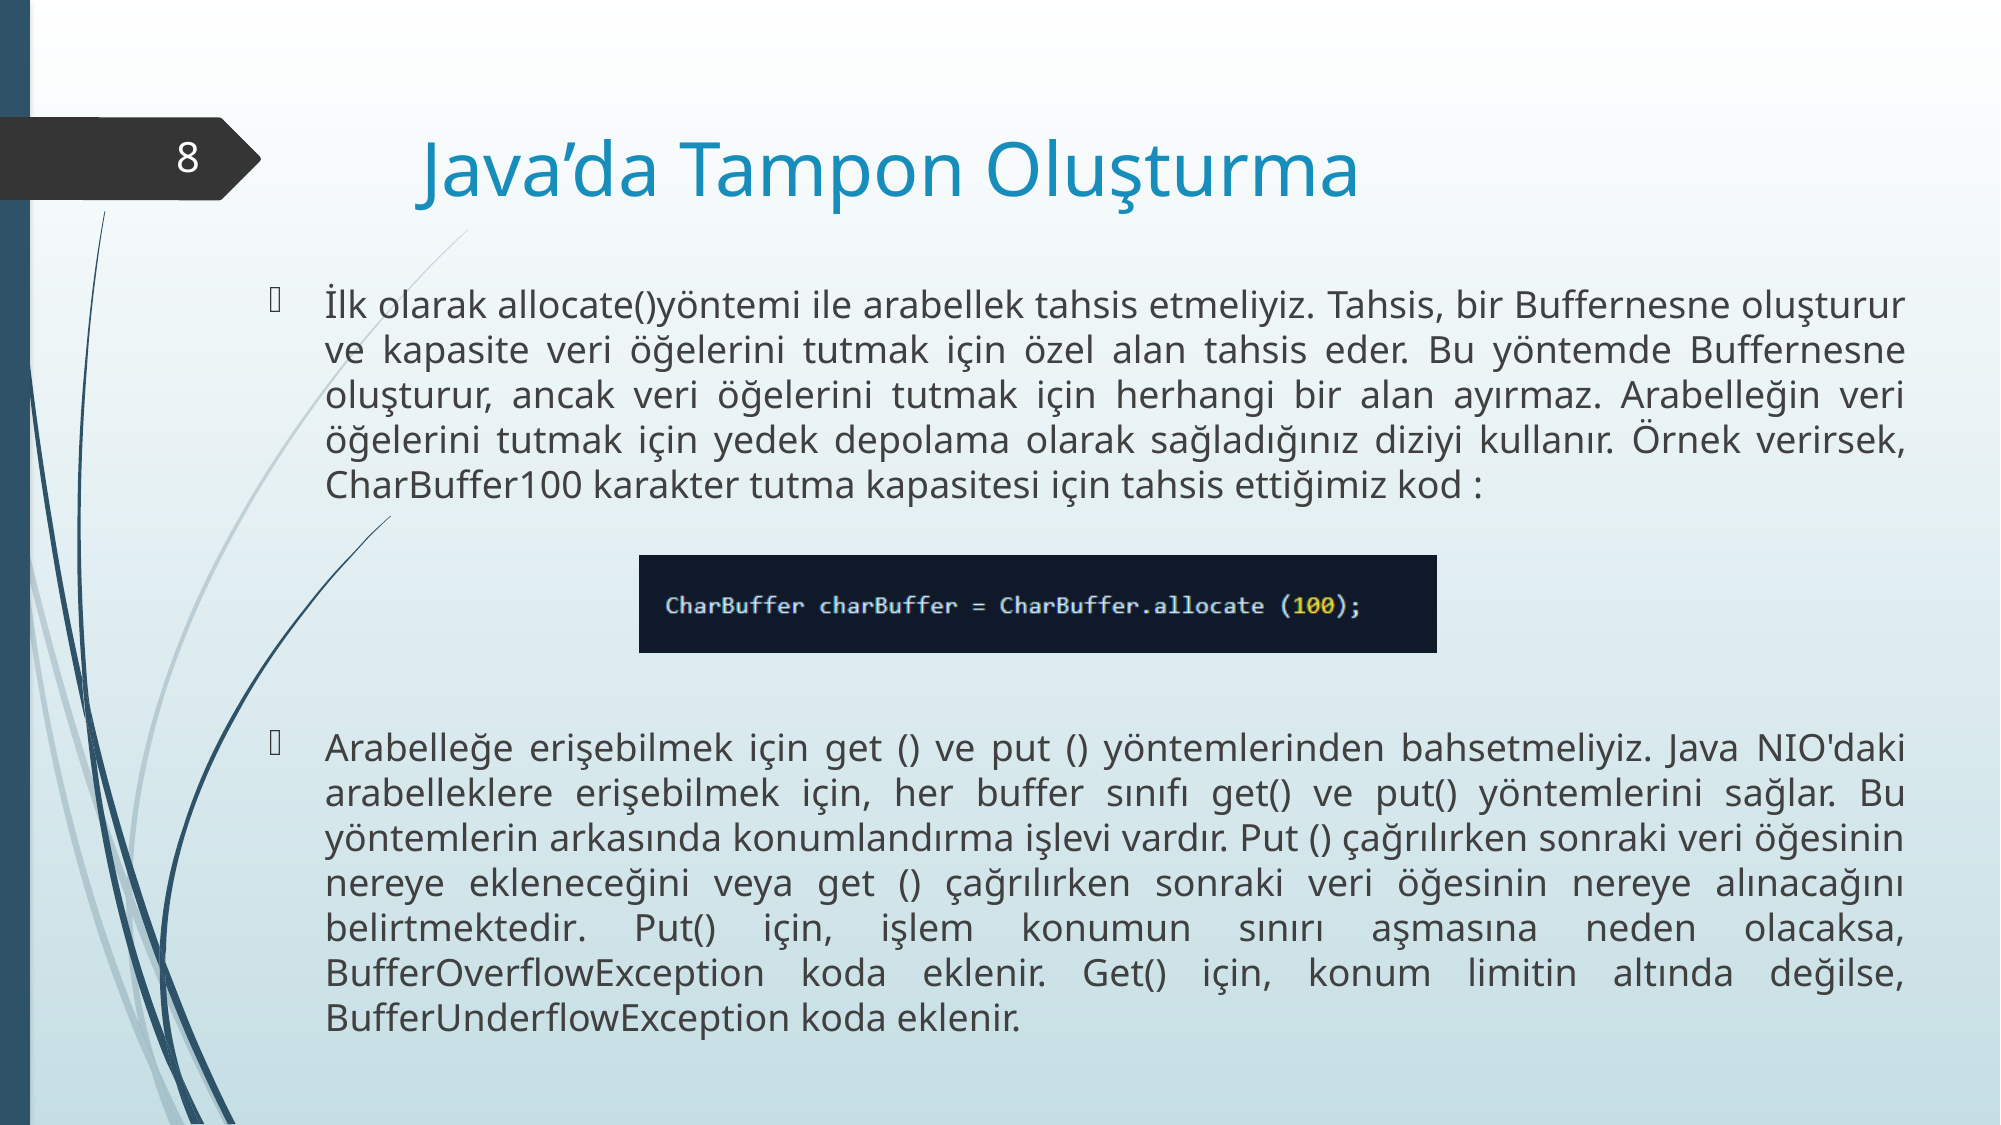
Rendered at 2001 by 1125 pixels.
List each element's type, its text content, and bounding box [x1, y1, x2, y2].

slide_number 8 [87, 129, 216, 190]
picture [639, 554, 1437, 653]
list İlk olarak allocate()yöntemi ile arabellek tahsis etmeliyiz. Tahsis, bir Buffernesne oluşturur ve kapasite veri öğelerini tutmak için özel alan tahsis eder. Bu yöntemde Buffernesne oluşturur, ancak veri öğelerini tutmak için herhangi bir alan ayırmaz. Arabelleğin veri öğelerini tutmak için yedek depolama olarak sağladığınız diziyi kullanır. Örnek verirsek, CharBuffer100 karakter tutma kapasitesi için tahsis ettiğimiz kod : Arabelleğe erişebilmek için get () ve put () yöntemlerinden bahsetmeliyiz. Java NIO'daki arabelleklere erişebilmek için, her buffer sınıfı get() ve put() yöntemlerini sağlar. Bu yöntemlerin arkasında konumlandırma işlevi vardır. Put () çağrılırken sonraki veri öğesinin nereye ekleneceğini veya get () çağrılırken sonraki veri öğesinin nereye alınacağını belirtmektedir. Put() için, işlem konumun sınırı aşmasına neden olacaksa, BufferOverflowException koda eklenir. Get() için, konum limitin altında değilse, BufferUnderflowException koda eklenir. [253, 273, 1922, 1078]
title Java’da Tampon Oluşturma [406, 114, 1869, 273]
